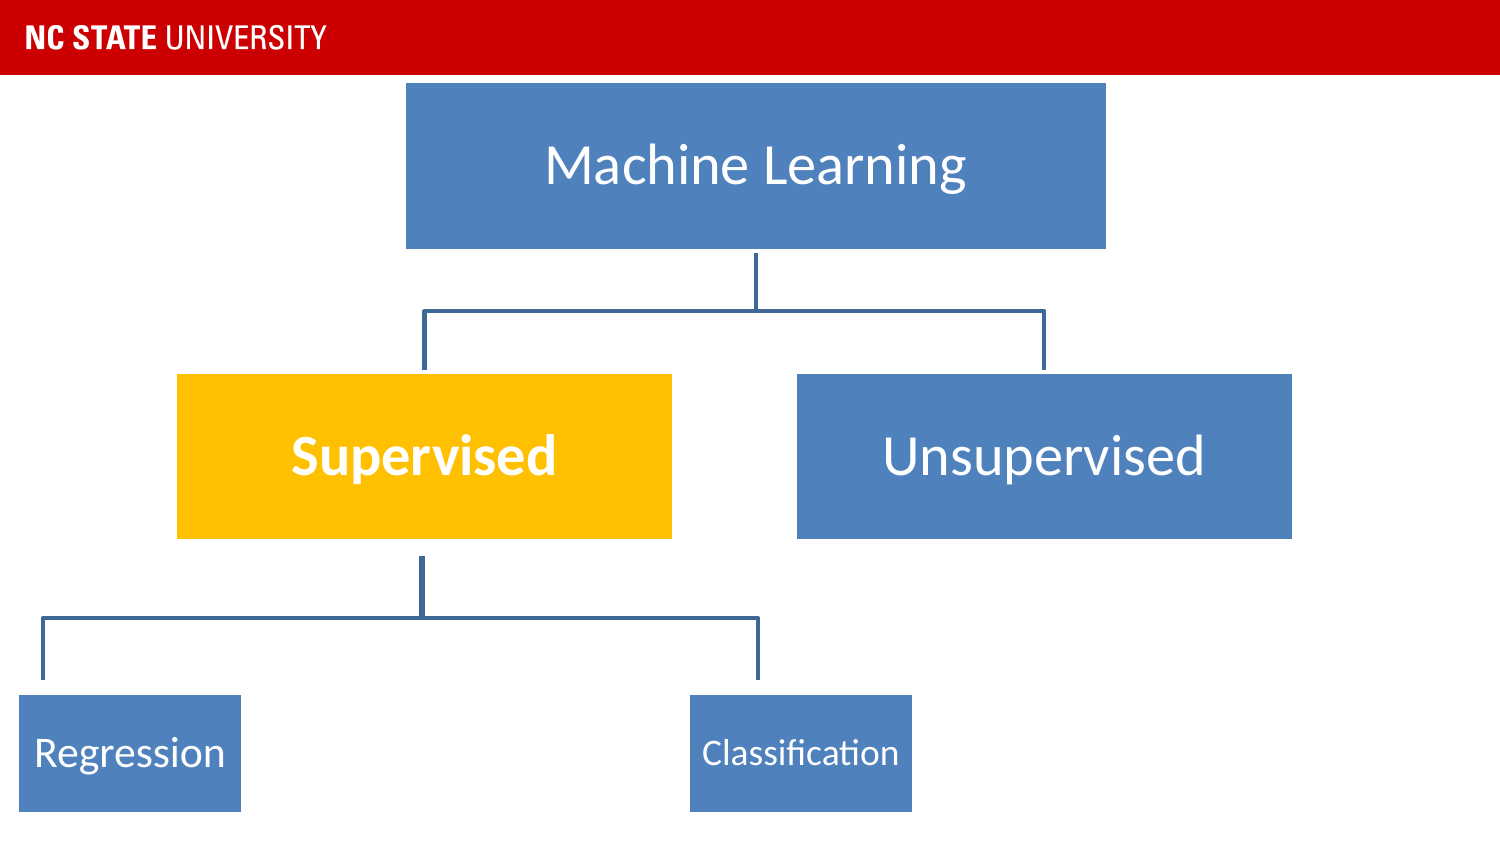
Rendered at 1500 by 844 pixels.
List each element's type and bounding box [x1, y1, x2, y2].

text_box [41, 556, 423, 681]
picture [0, 0, 1500, 75]
list [102, 80, 1398, 542]
text_box [16, 692, 244, 815]
text_box [687, 692, 915, 815]
text_box [423, 556, 760, 681]
